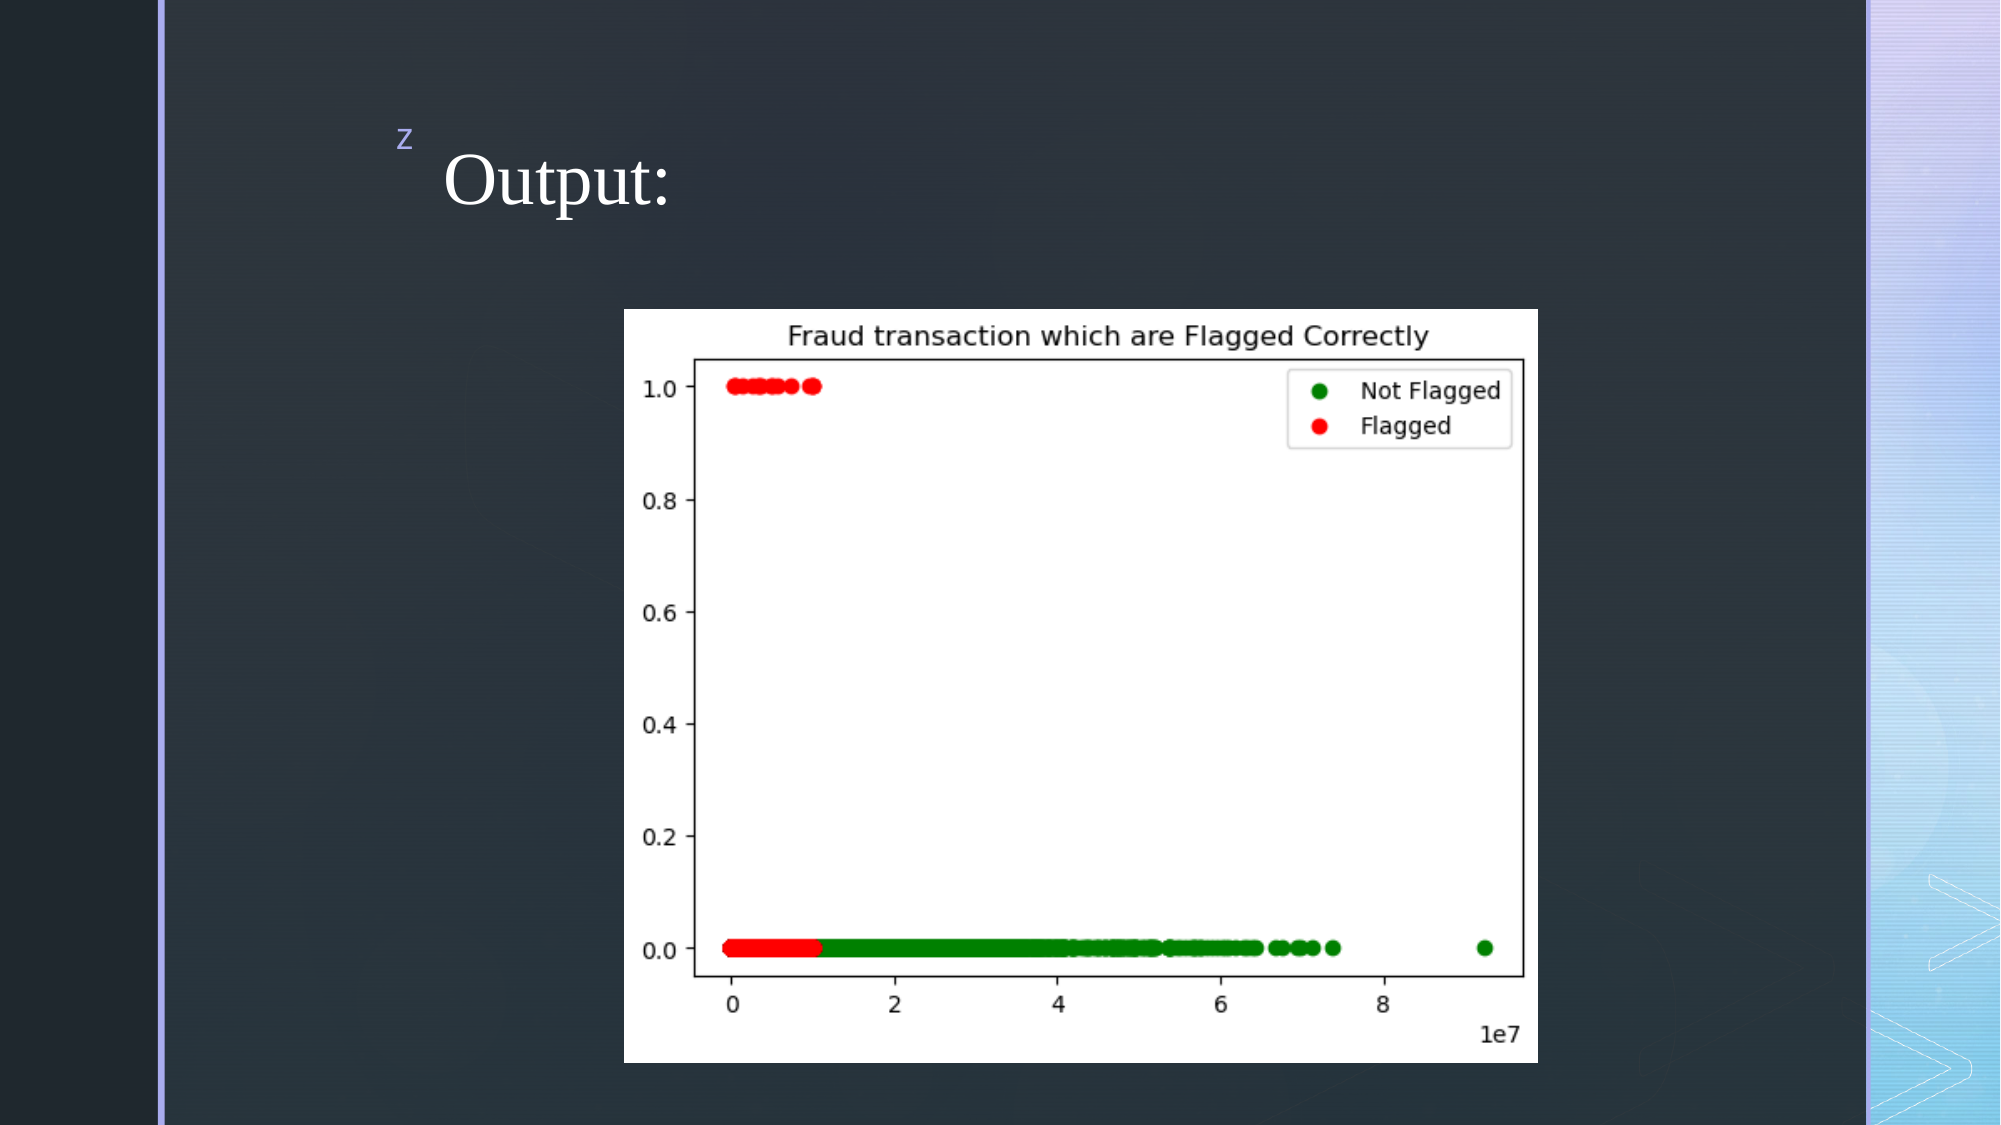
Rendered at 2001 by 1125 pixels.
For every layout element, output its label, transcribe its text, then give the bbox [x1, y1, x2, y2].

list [624, 309, 1538, 1063]
title Output: [428, 132, 1734, 310]
picture [1871, 0, 2001, 1125]
